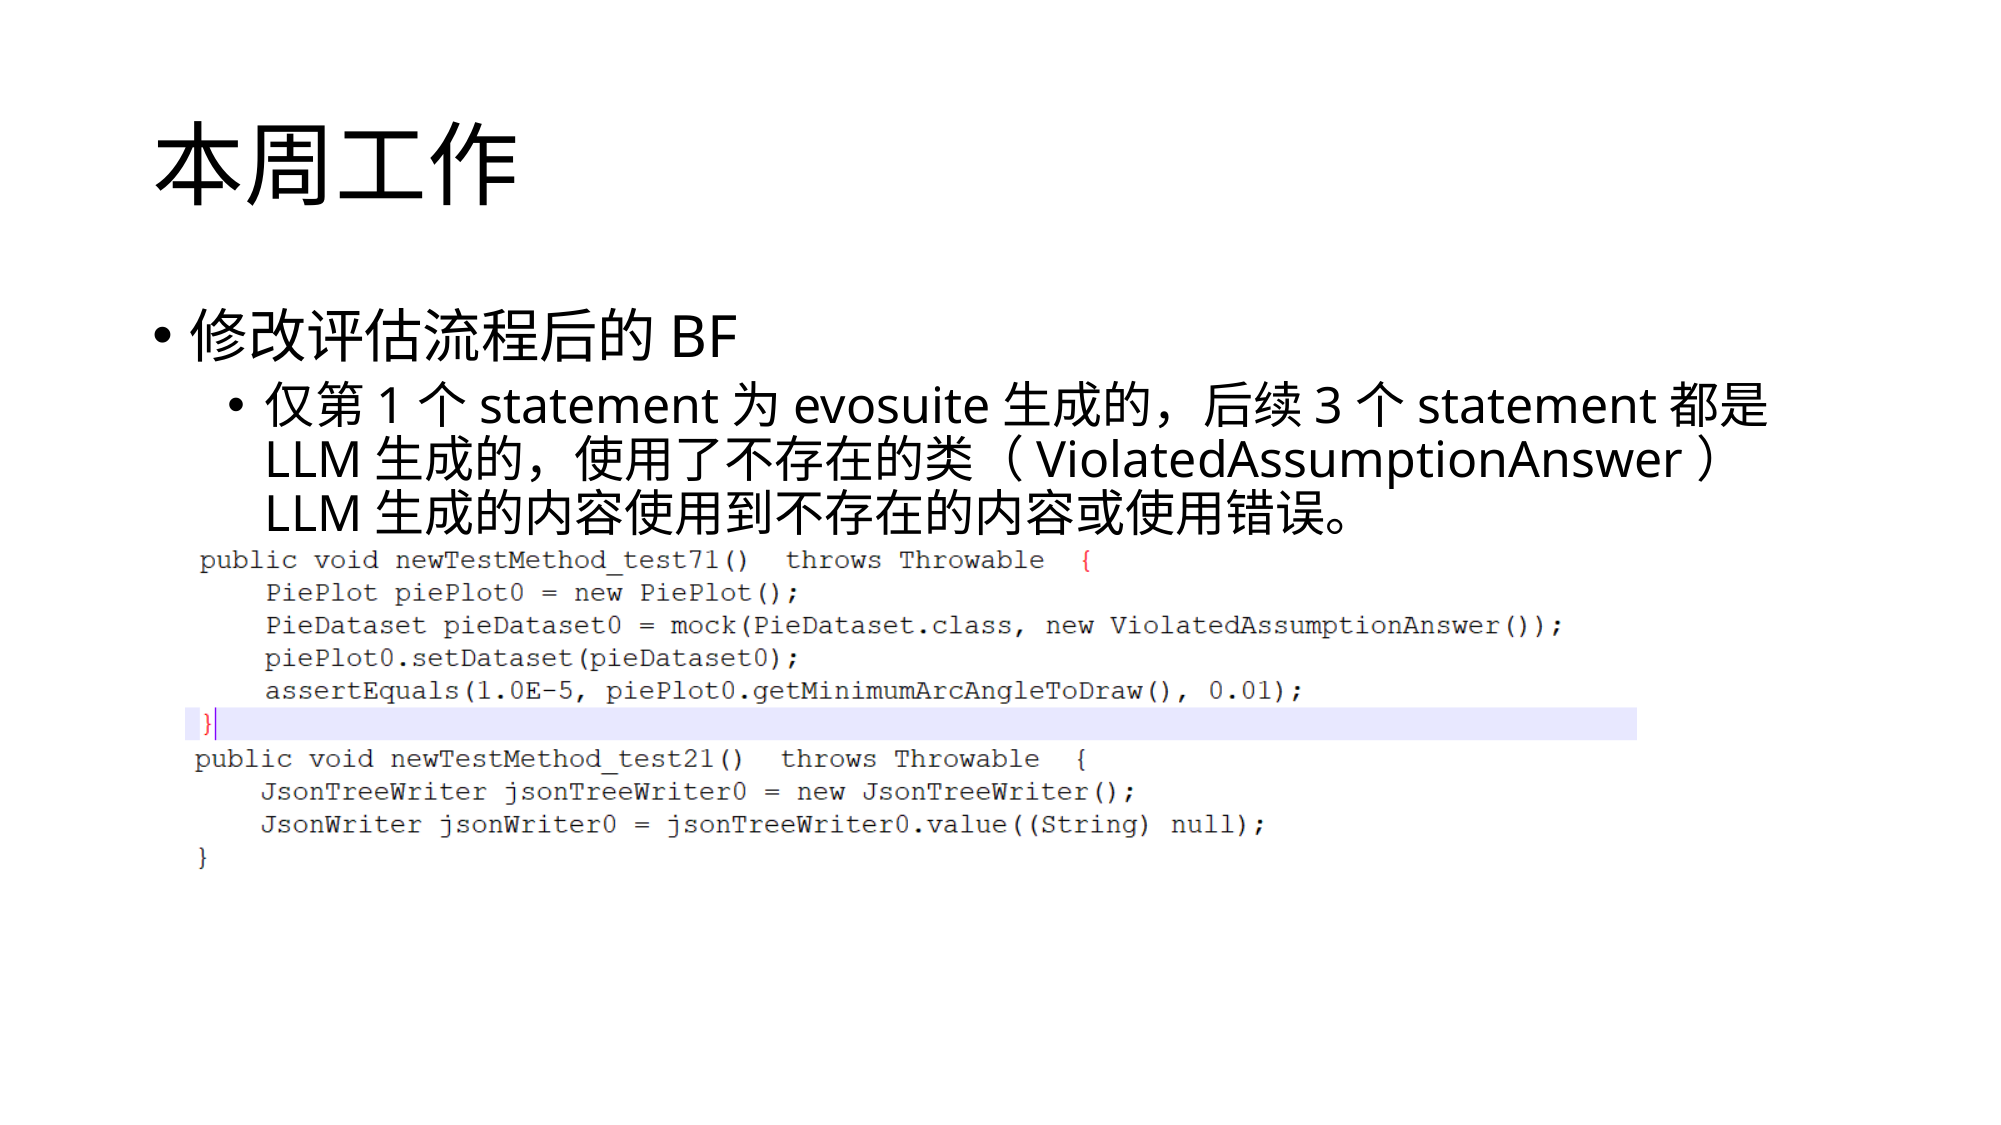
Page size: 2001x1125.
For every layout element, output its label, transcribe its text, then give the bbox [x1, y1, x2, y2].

picture [185, 548, 1637, 883]
title 本周工作 [137, 59, 1863, 278]
list 修改评估流程后的BF 仅第1个statement为evosuite生成的，后续3个statement都是LLM生成的，使用了不存在的类（ViolatedAssumptionAnswer） LLM生成的内容使用到不存在的内容或使用错误。 [137, 299, 1863, 1066]
